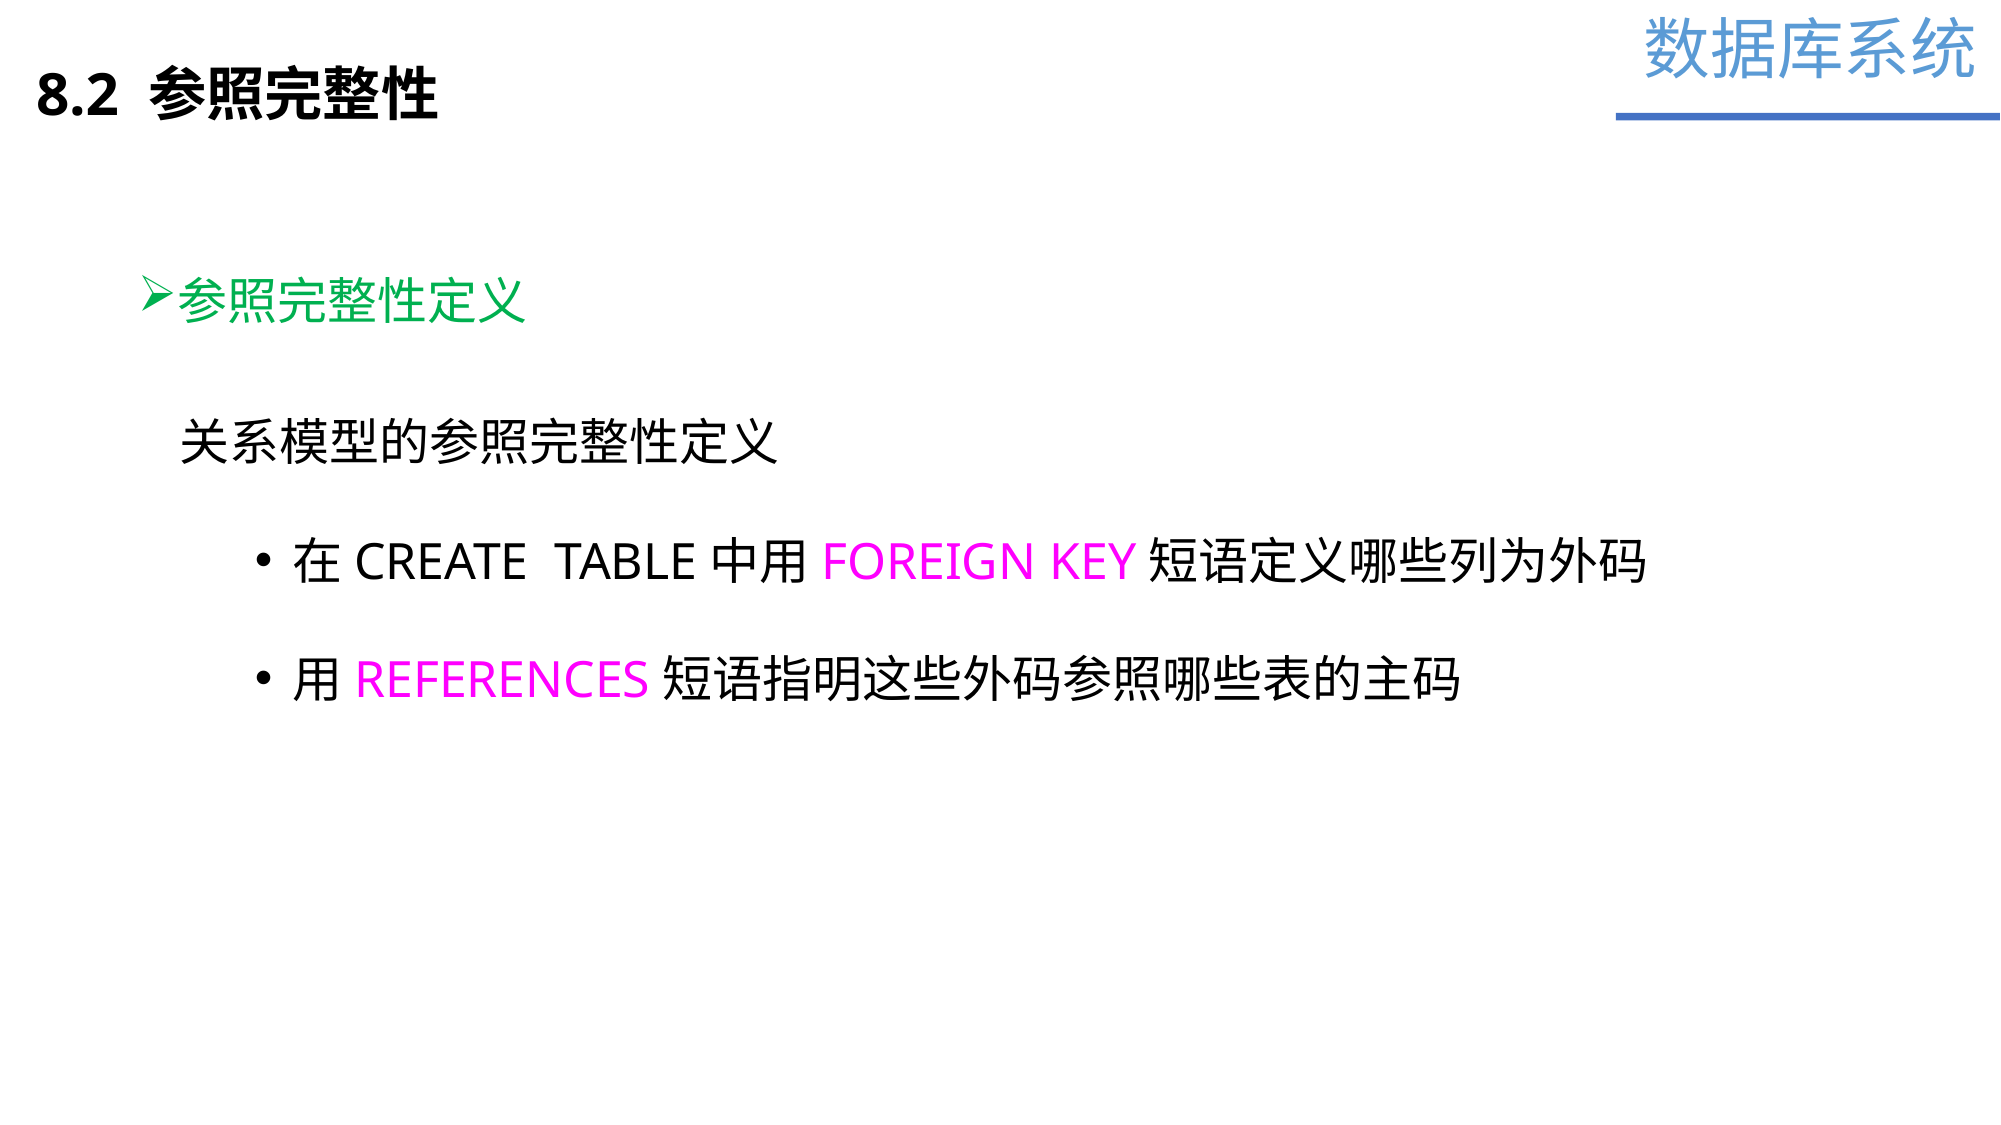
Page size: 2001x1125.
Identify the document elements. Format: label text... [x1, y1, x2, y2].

text_box 8.2 参照完整性 [21, 49, 455, 135]
text_box 关系模型的参照完整性定义 在CREATE TABLE中用FOREIGN KEY短语定义哪些列为外码 用REFERENCES短语指明这些外码参照哪些表的主码 [164, 355, 1836, 728]
text_box 数据库系统 [1629, 0, 1993, 95]
text_box 参照完整性定义 [122, 208, 564, 354]
text_box [1615, 112, 2000, 121]
